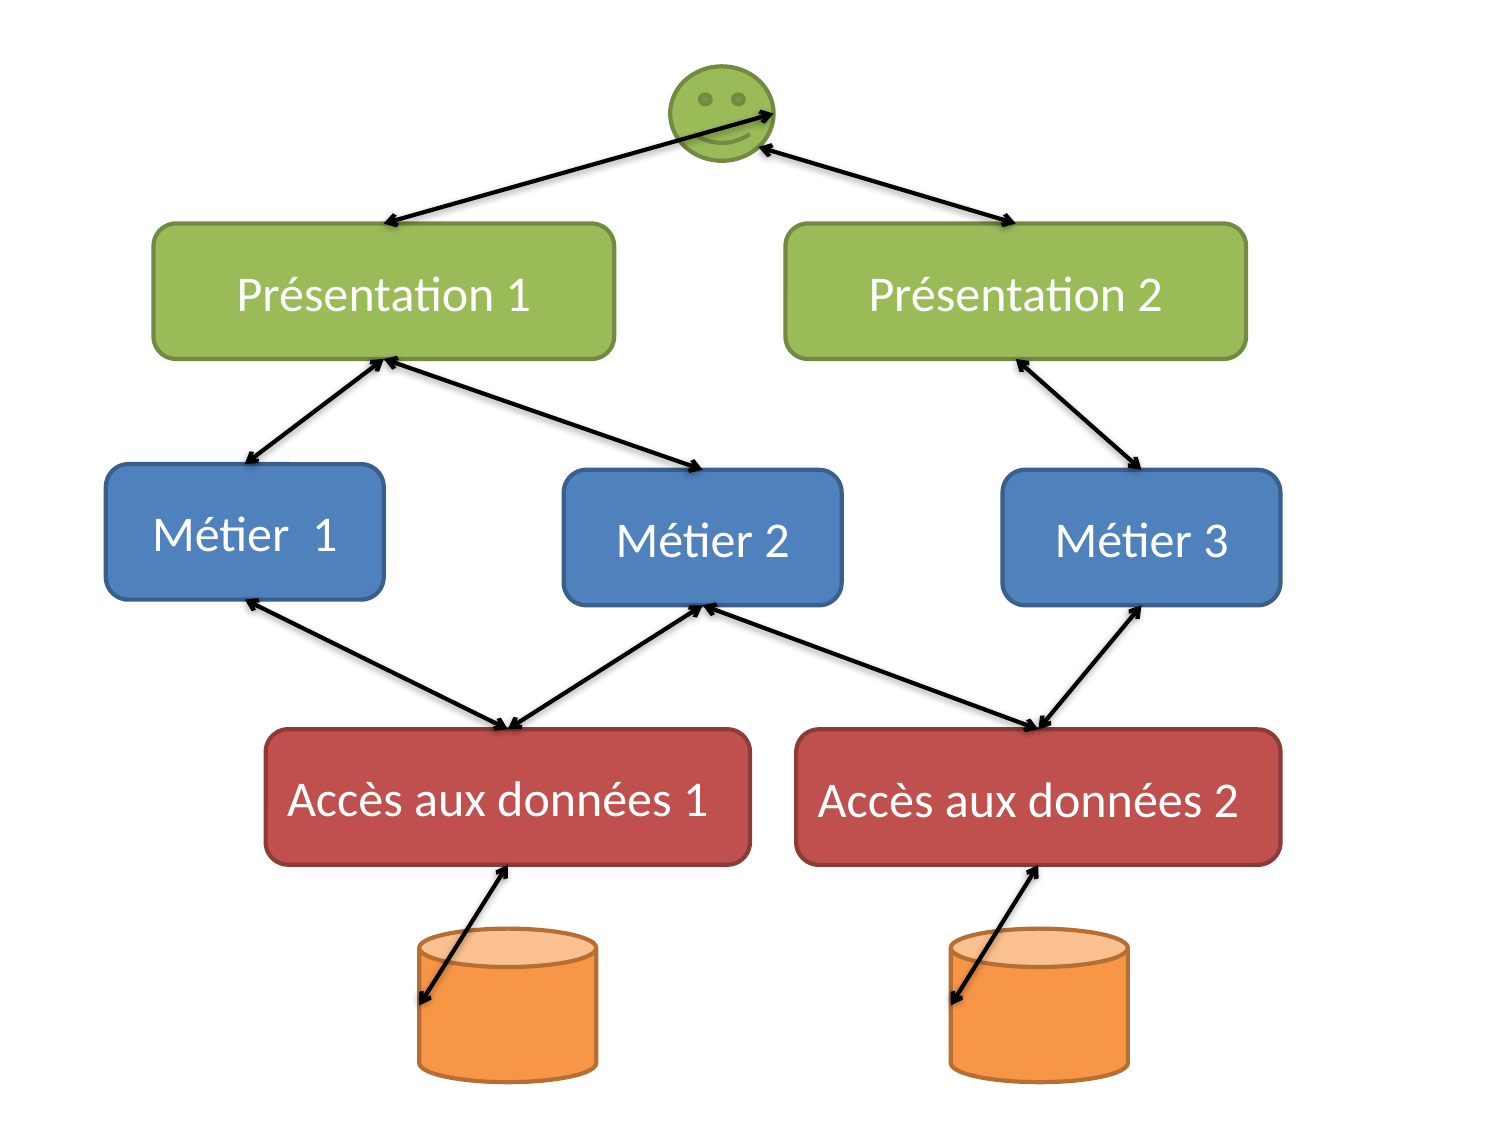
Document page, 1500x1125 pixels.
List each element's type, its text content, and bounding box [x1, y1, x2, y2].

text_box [1015, 358, 1142, 470]
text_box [1038, 604, 1142, 730]
text_box Métier 3 [1000, 467, 1283, 608]
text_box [507, 604, 703, 730]
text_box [244, 358, 382, 465]
text_box [948, 926, 1130, 1085]
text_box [244, 599, 509, 730]
text_box [417, 926, 599, 1085]
text_box Présentation 1 [151, 221, 617, 362]
text_box [668, 64, 776, 163]
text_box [704, 604, 1037, 730]
text_box Accès aux données 2 [794, 727, 1283, 867]
text_box Métier 2 [561, 467, 844, 603]
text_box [758, 146, 1017, 224]
text_box Accès aux données 1 [263, 737, 753, 867]
text_box Métier 1 [103, 461, 386, 602]
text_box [383, 146, 686, 224]
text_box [383, 358, 703, 470]
text_box Présentation 2 [783, 221, 1249, 362]
